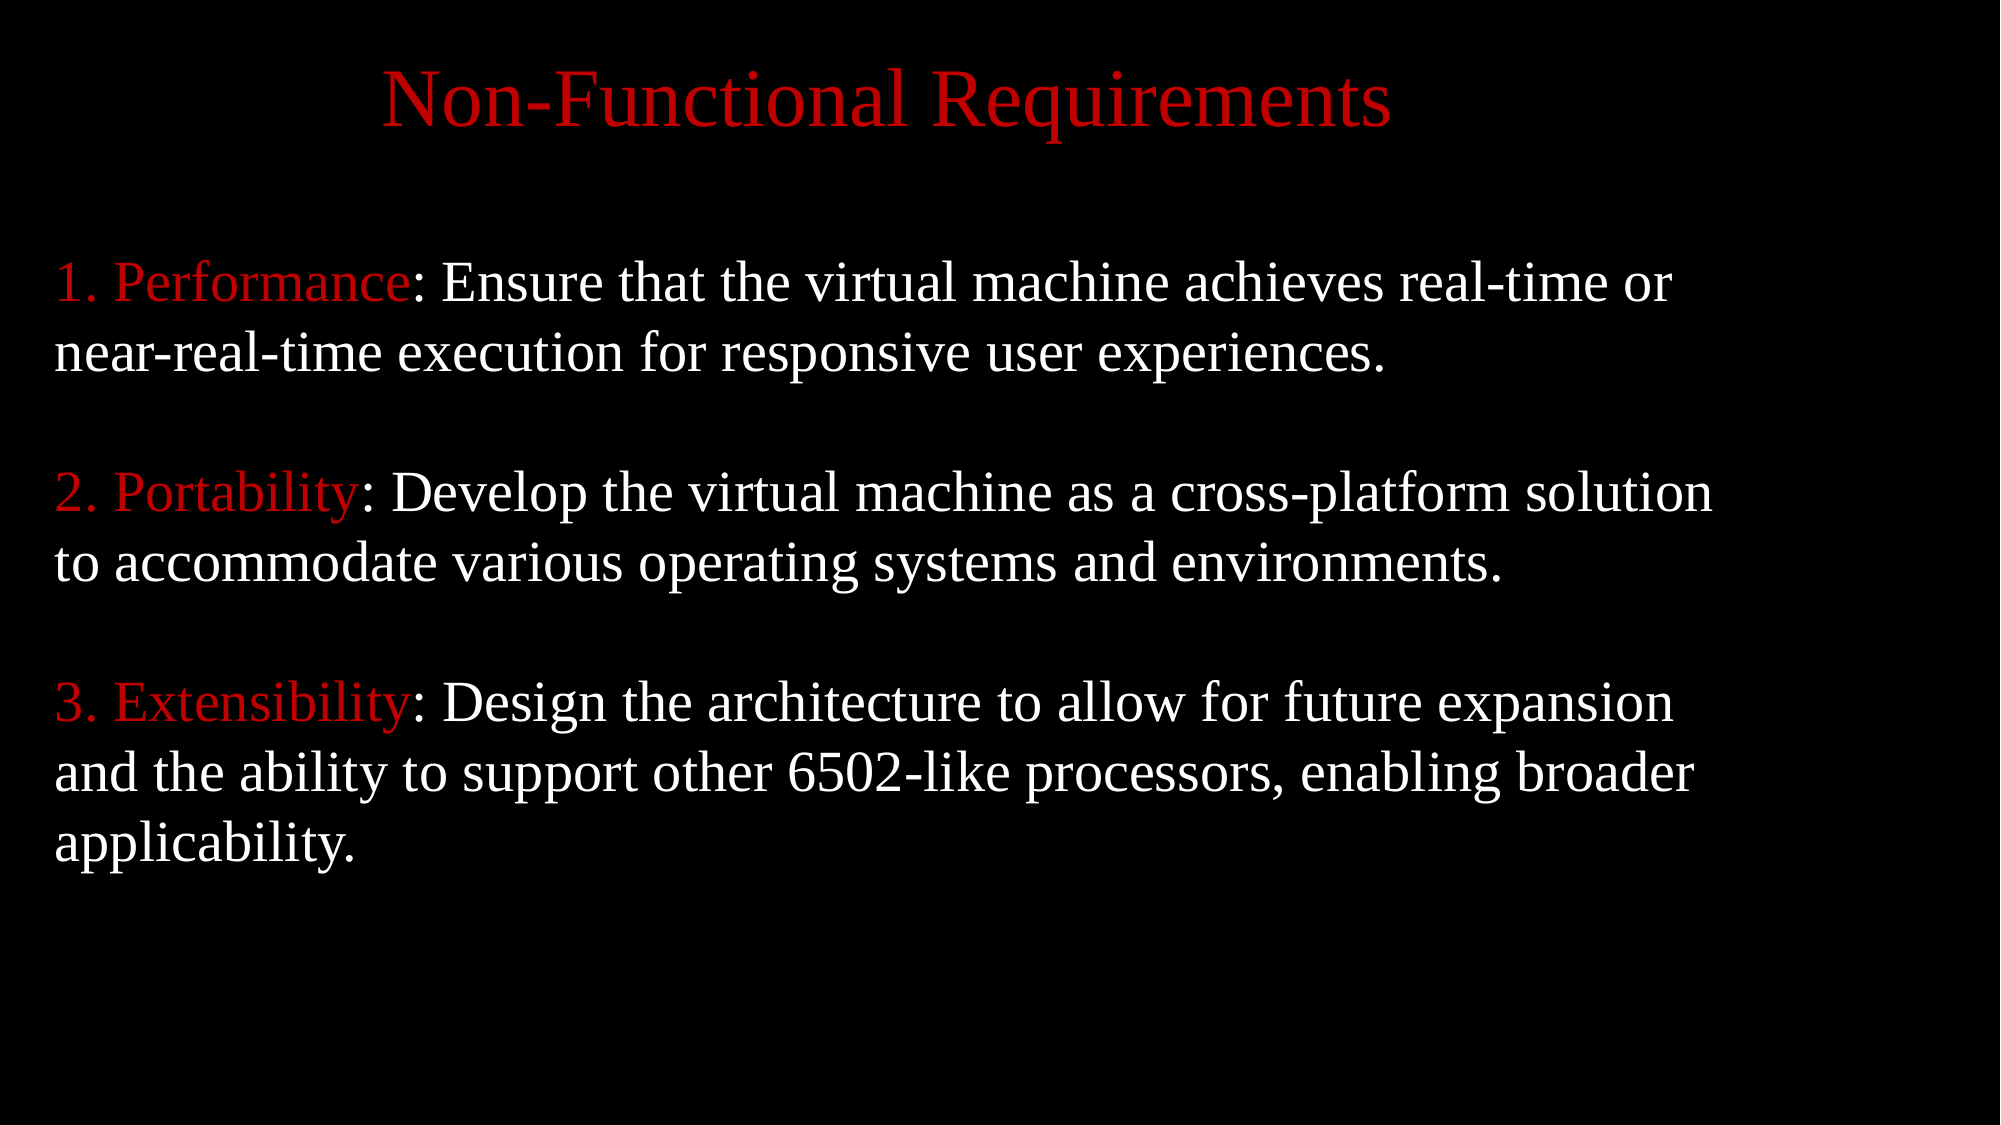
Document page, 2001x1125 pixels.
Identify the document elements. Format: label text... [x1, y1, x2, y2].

text_box Non-Functional Requirements 1. Performance: Ensure that the virtual machine achieves real-time or near-real-time execution for responsive user experiences. 2. Portability: Develop the virtual machine as a cross-platform solution to accommodate various operating systems and environments. 3. Extensibility: Design the architecture to allow for future expansion and the ability to support other 6502-like processors, enabling broader applicability. [40, 35, 1736, 880]
